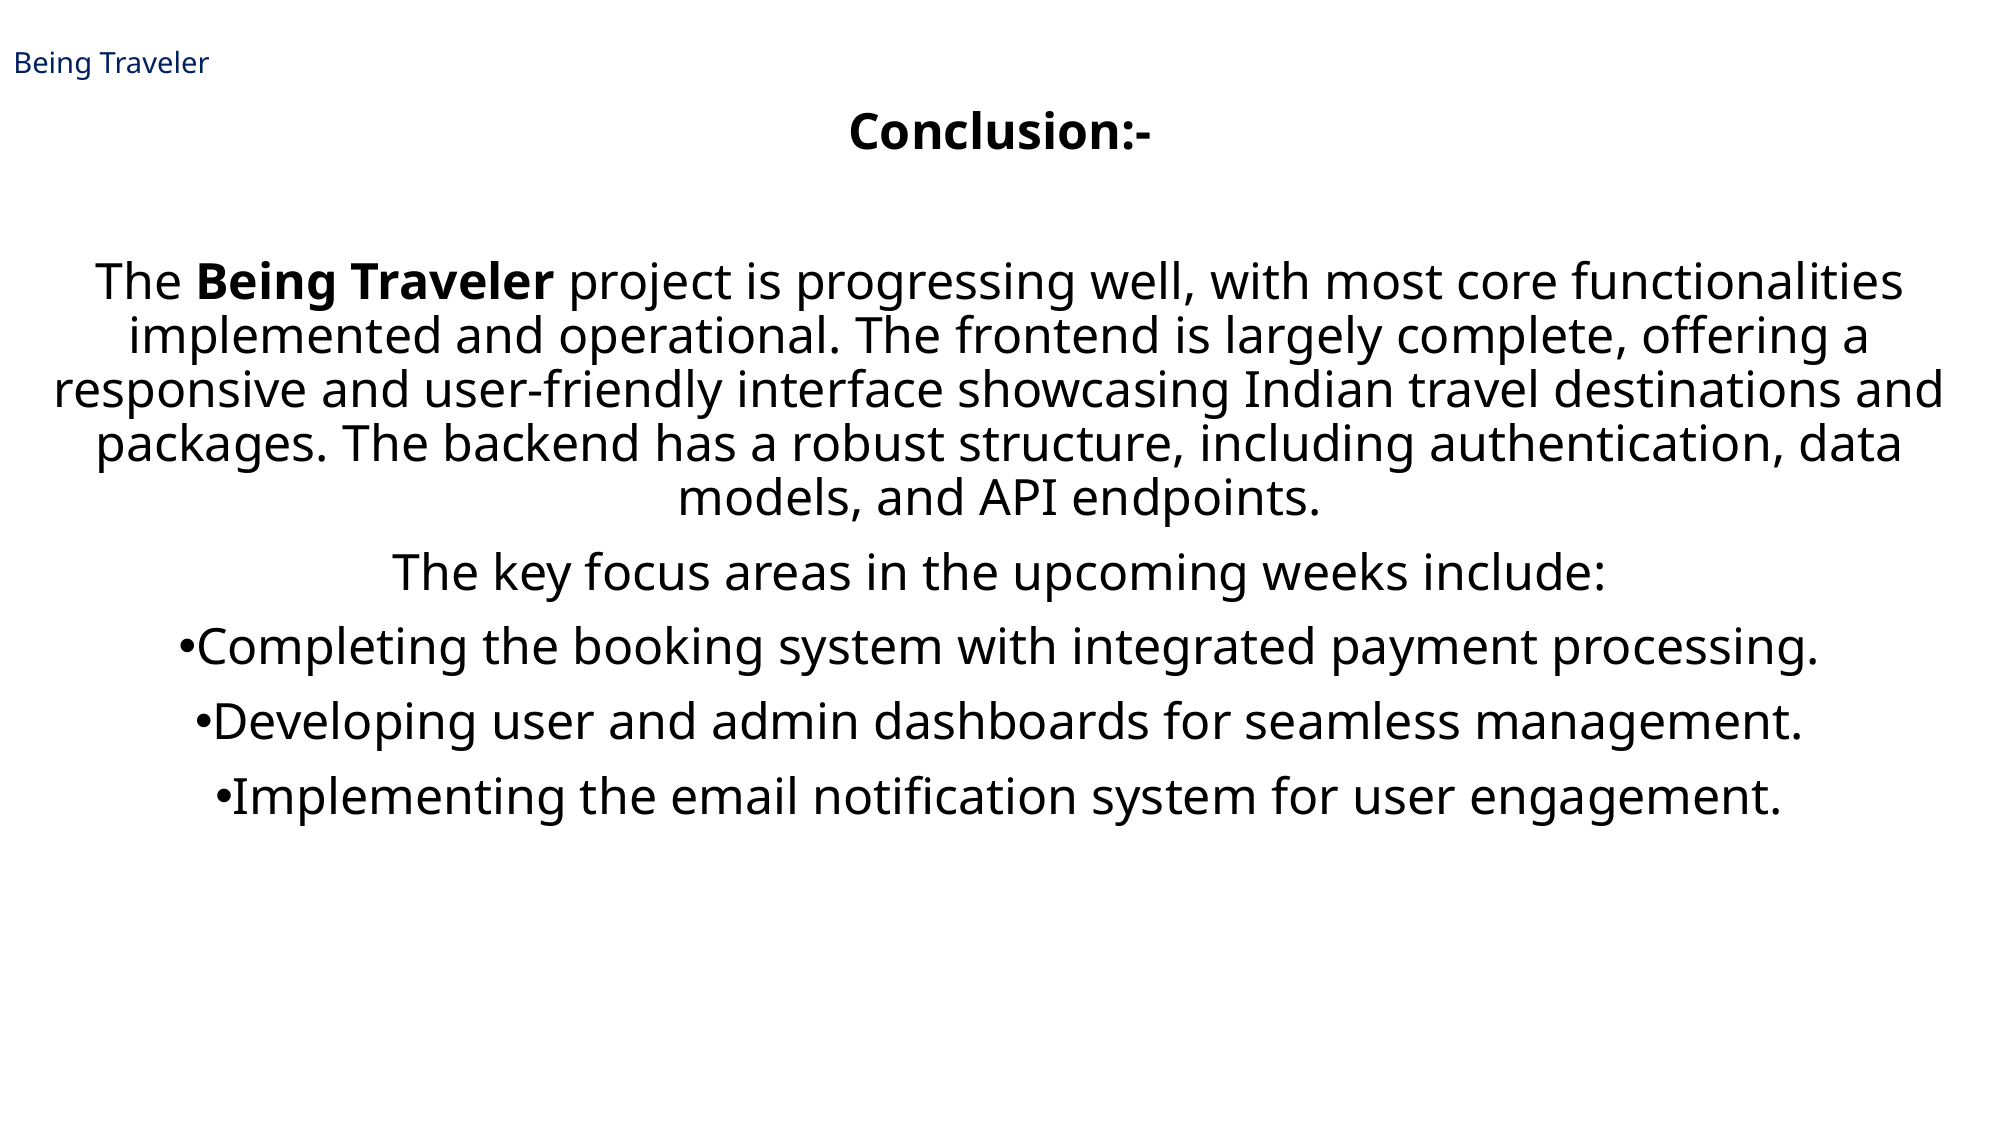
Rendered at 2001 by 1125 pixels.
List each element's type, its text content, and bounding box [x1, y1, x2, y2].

subtitle Conclusion:- The Being Traveler project is progressing well, with most core functionalities implemented and operational. The frontend is largely complete, offering a responsive and user-friendly interface showcasing Indian travel destinations and packages. The backend has a robust structure, including authentication, data models, and API endpoints. The key focus areas in the upcoming weeks include: Completing the booking system with integrated payment processing. Developing user and admin dashboards for seamless management. Implementing the email notification system for user engagement. [0, 98, 2000, 1125]
title | Being Traveler [0, 0, 399, 88]
